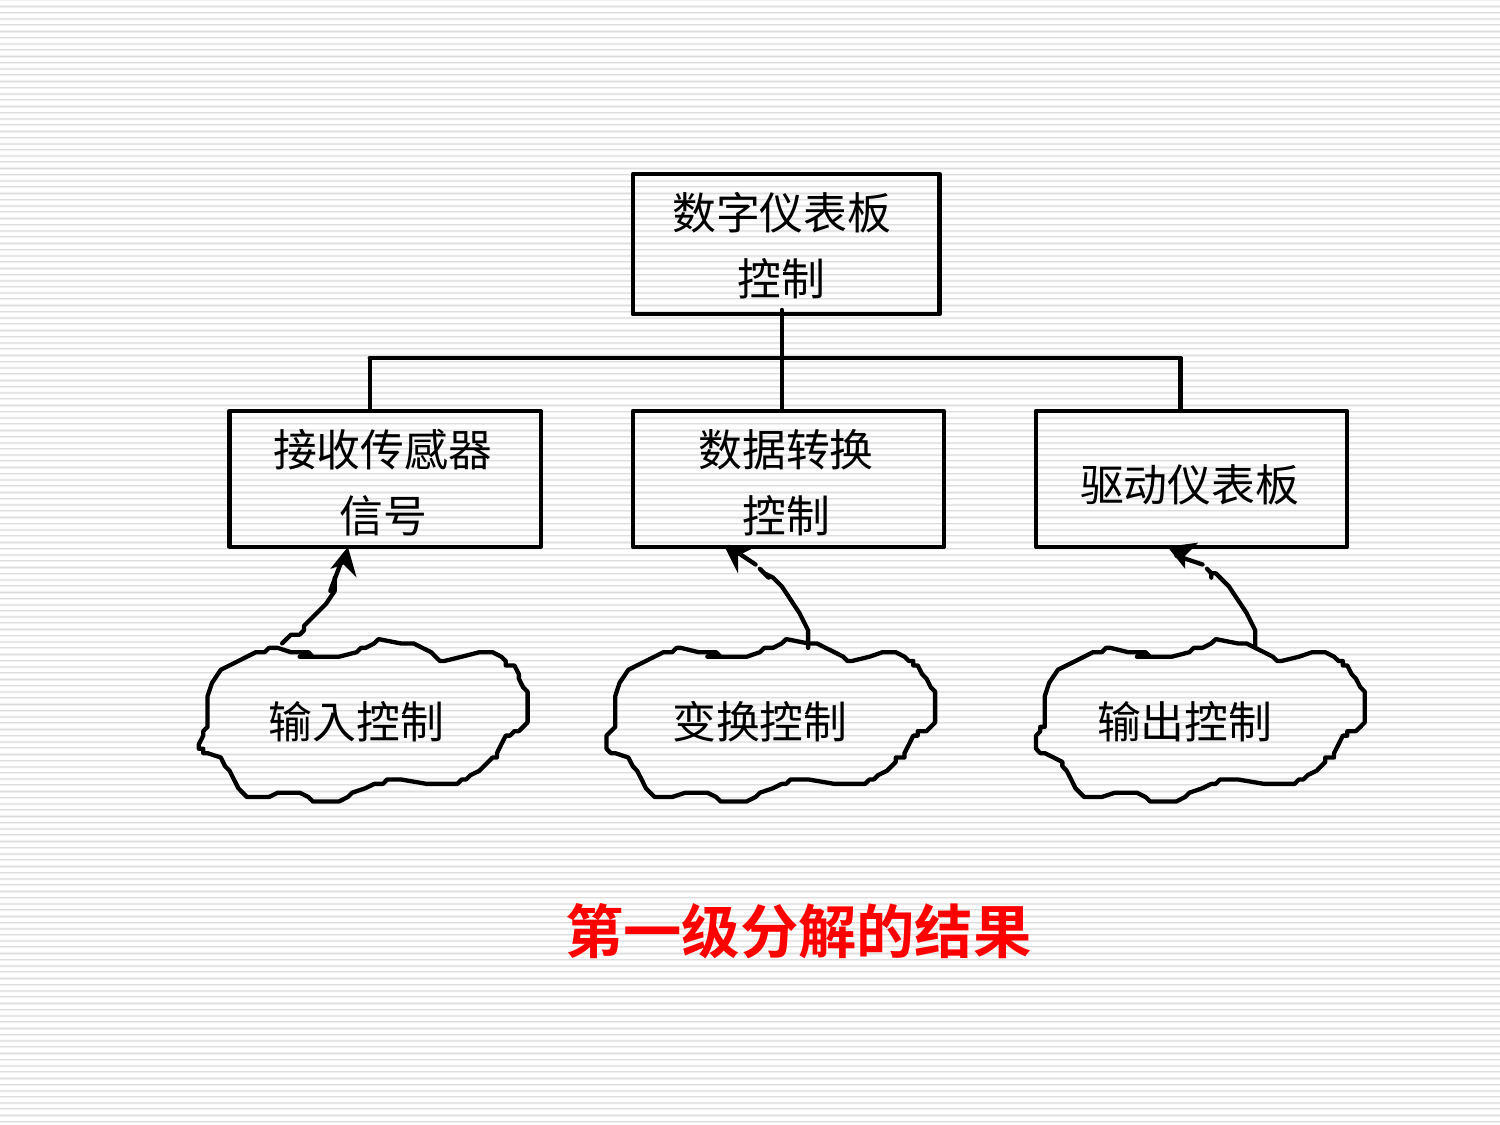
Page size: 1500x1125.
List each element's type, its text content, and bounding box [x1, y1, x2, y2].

picture [0, 0, 1500, 1125]
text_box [137, 116, 1400, 833]
text_box 第一级分解的结果 [112, 887, 1375, 973]
